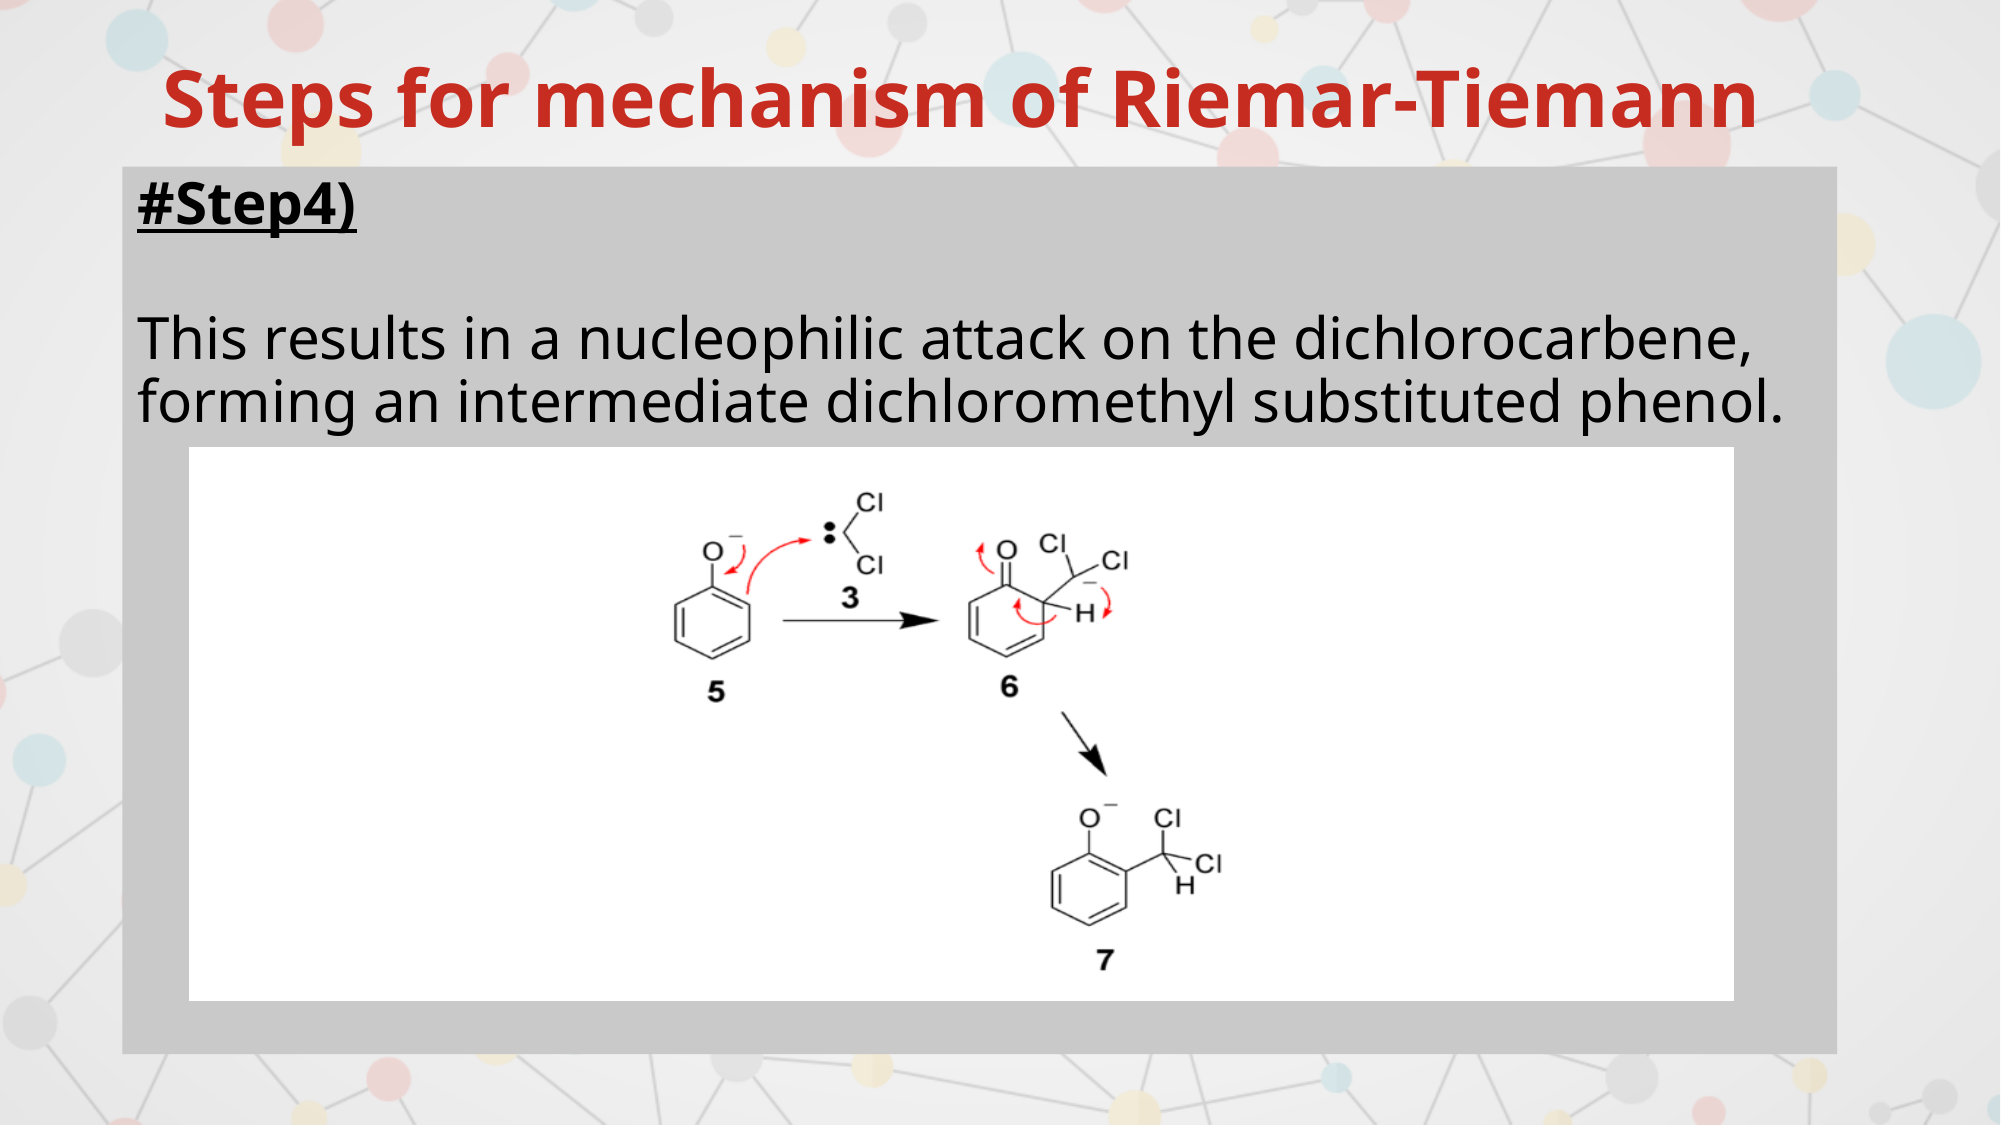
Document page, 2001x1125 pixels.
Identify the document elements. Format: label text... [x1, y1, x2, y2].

title #Step4) This results in a nucleophilic attack on the dichlorocarbene, forming an intermediate dichloromethyl substituted phenol. [122, 166, 1838, 1055]
text_box Steps for mechanism of Riemar-Tiemann [122, 51, 1823, 214]
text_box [665, 475, 1229, 1001]
text_box [189, 447, 1734, 1001]
picture [0, 0, 2001, 1125]
